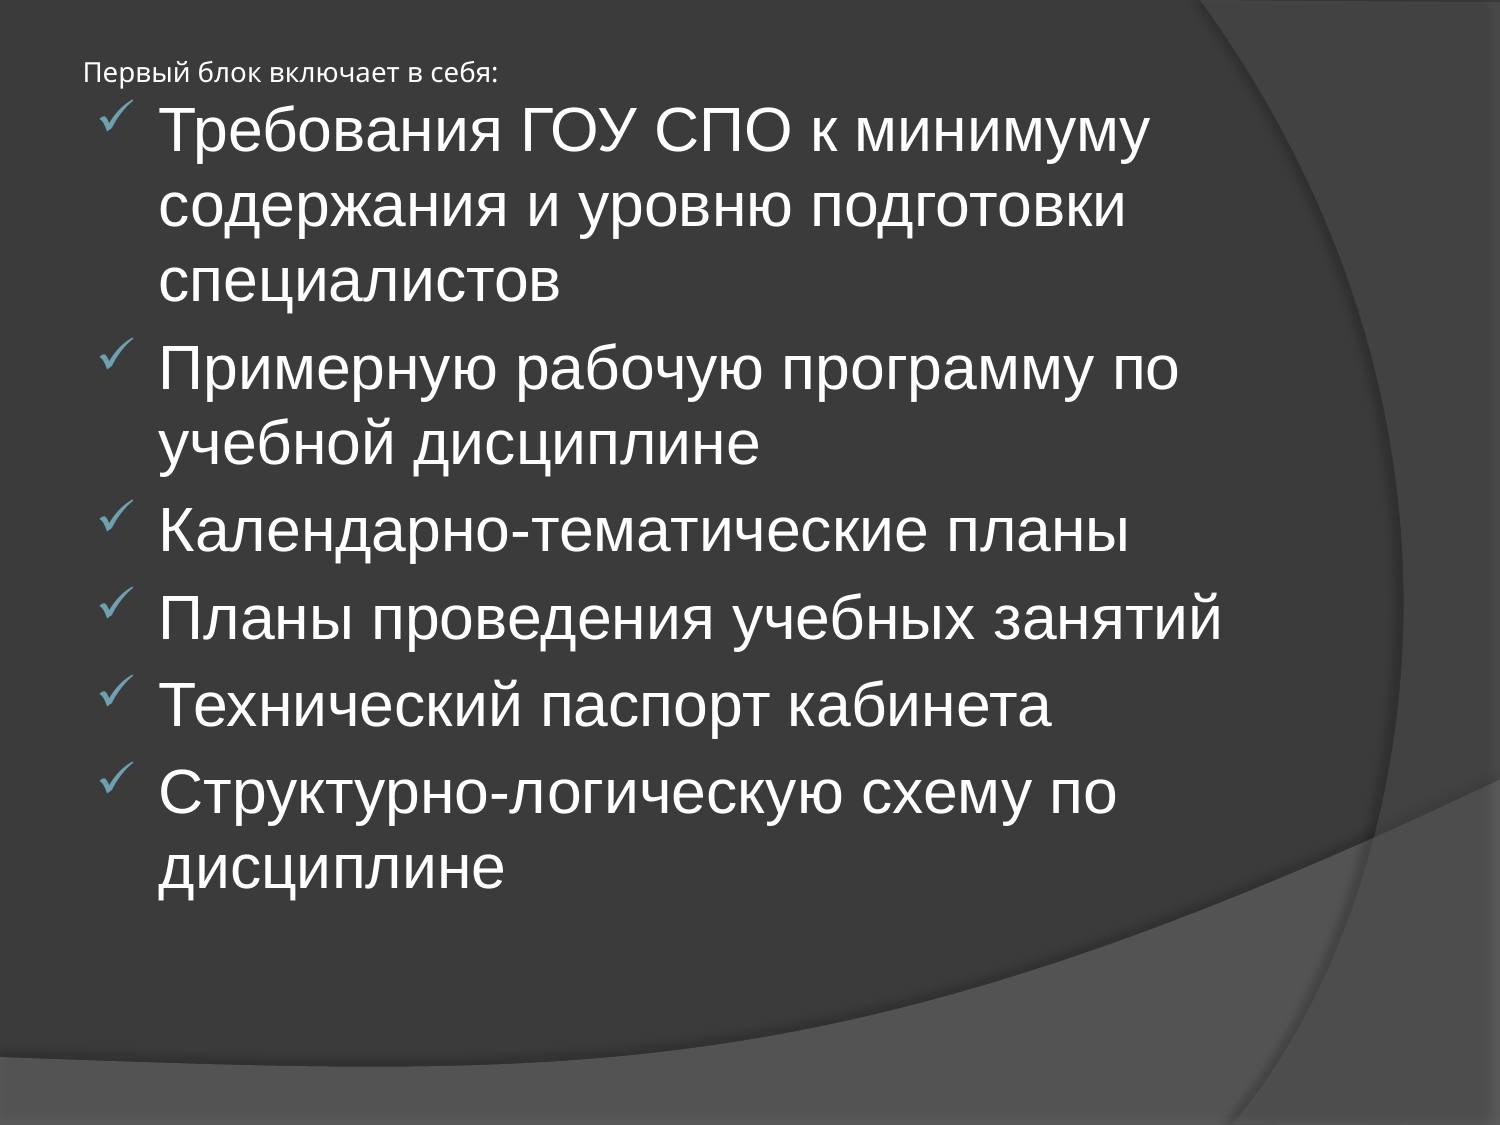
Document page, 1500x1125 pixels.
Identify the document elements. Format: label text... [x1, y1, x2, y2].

title Первый блок включает в себя: [75, 46, 1425, 82]
list Требования ГОУ СПО к минимуму содержания и уровню подготовки специалистов Примерную рабочую программу по учебной дисциплине Календарно-тематические планы Планы проведения учебных занятий Технический паспорт кабинета Структурно-логическую схему по дисциплине [75, 82, 1425, 1067]
